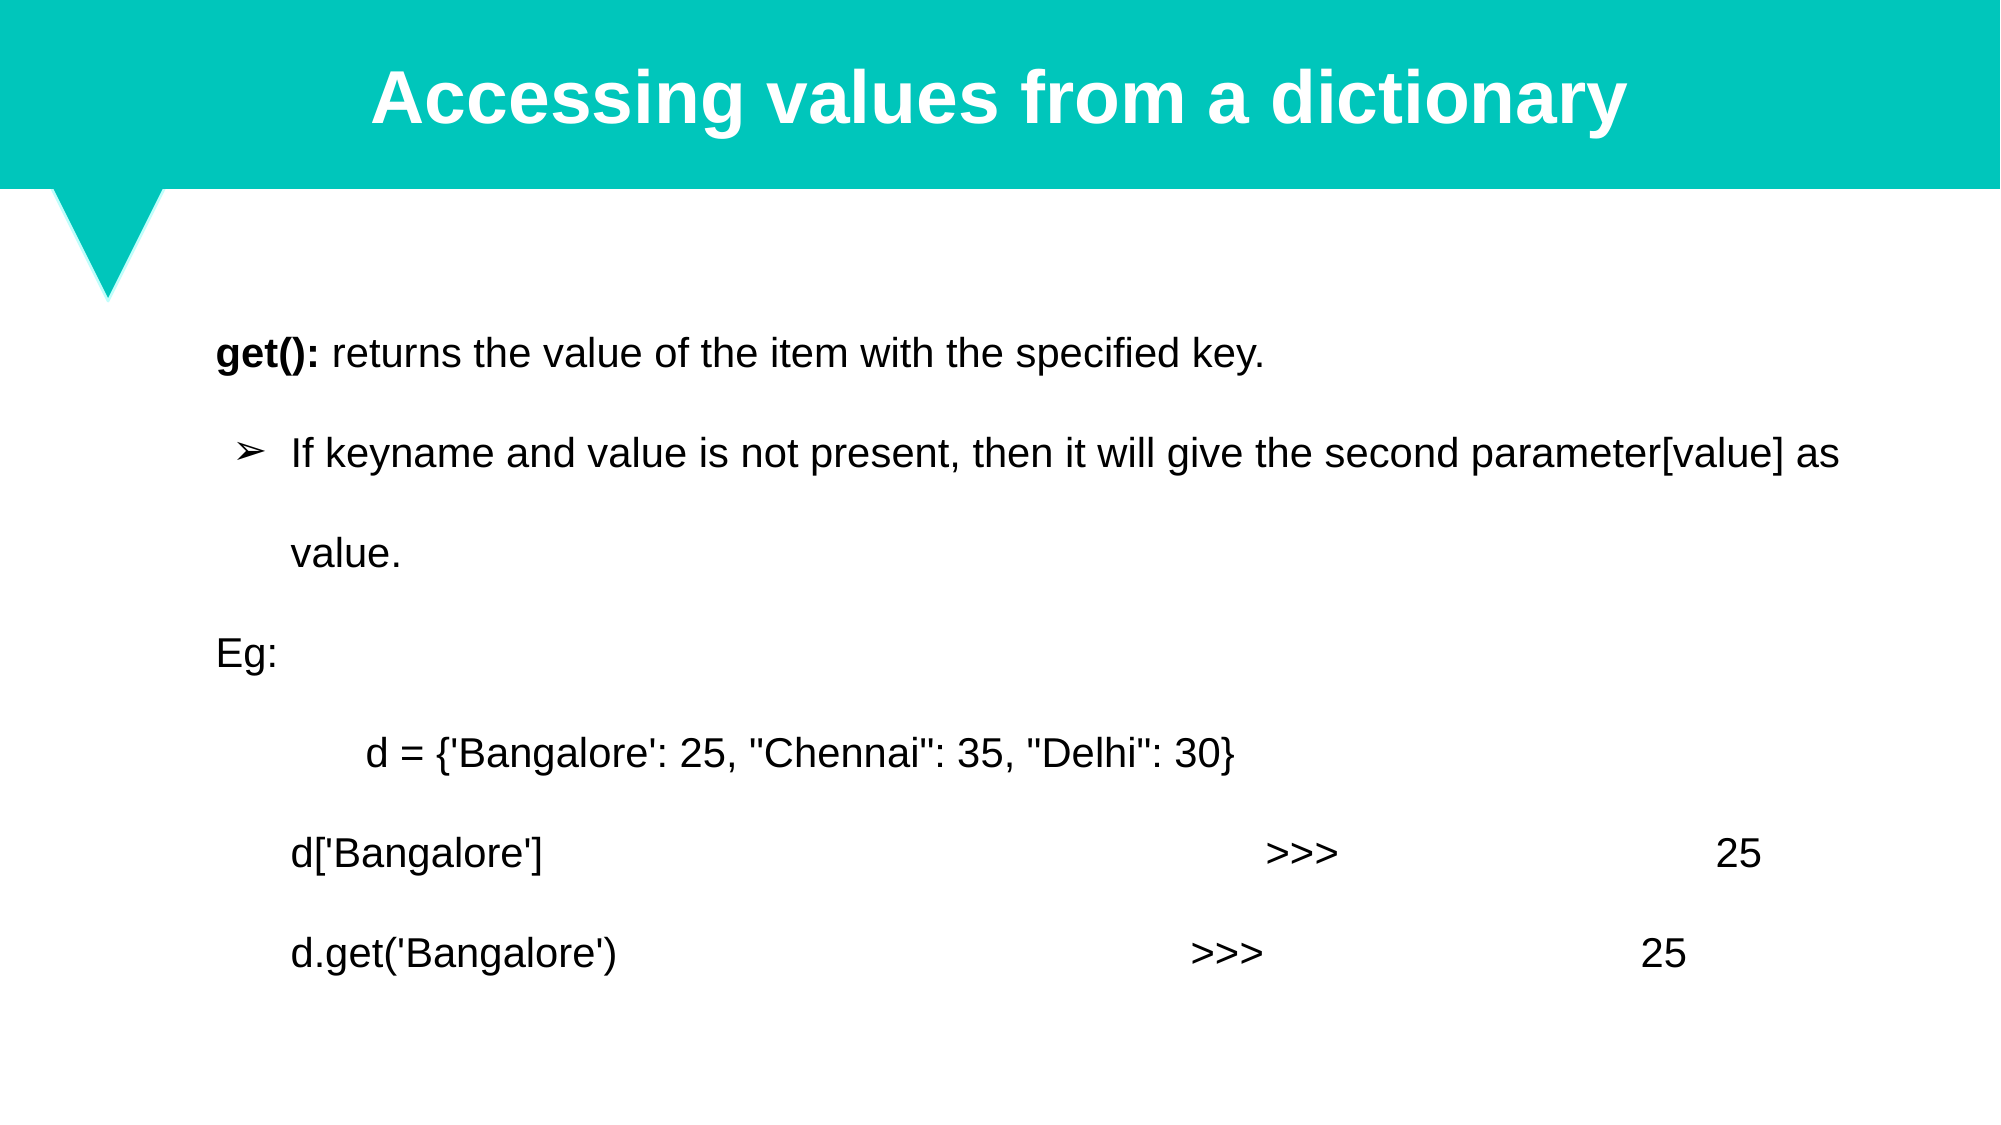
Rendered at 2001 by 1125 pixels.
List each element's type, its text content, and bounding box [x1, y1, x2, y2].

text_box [0, 0, 2000, 302]
text_box get(): returns the value of the item with the specified key. If keyname and value is not present, then it will give the second parameter[value] as value. Eg: d = {'Bangalore': 25, "Chennai": 35, "Delhi": 30} d['Bangalore'] >>> 25 d.get('Bangalore') >>> 25 [200, 313, 1890, 1052]
